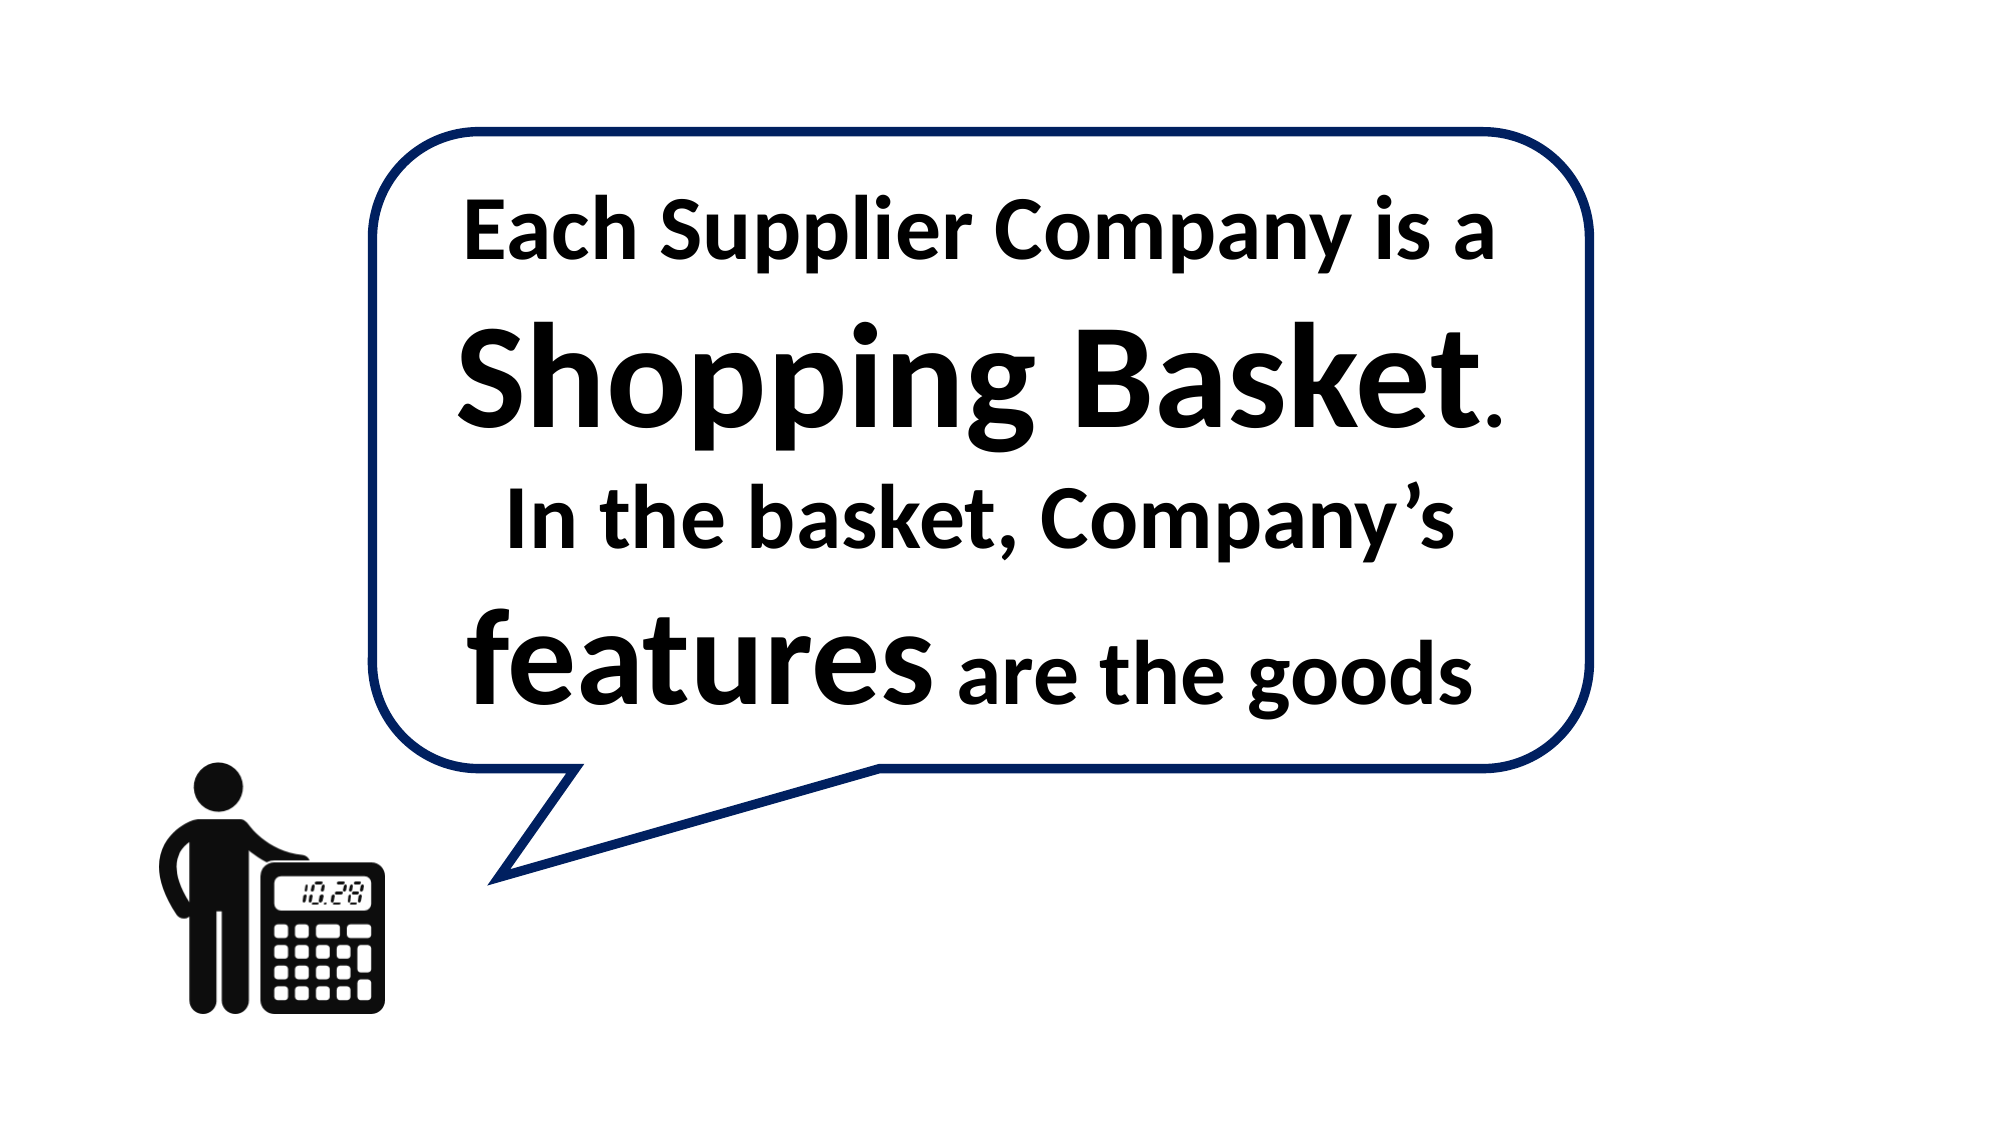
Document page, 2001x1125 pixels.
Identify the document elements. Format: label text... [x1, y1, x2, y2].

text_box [159, 762, 428, 1014]
text_box [371, 161, 403, 739]
text_box [1559, 161, 1591, 739]
text_box [404, 130, 1557, 160]
text_box [404, 740, 1558, 880]
text_box Each Supplier Company is a Shopping Basket. In the basket, Company’s features are the goods [403, 160, 1559, 740]
